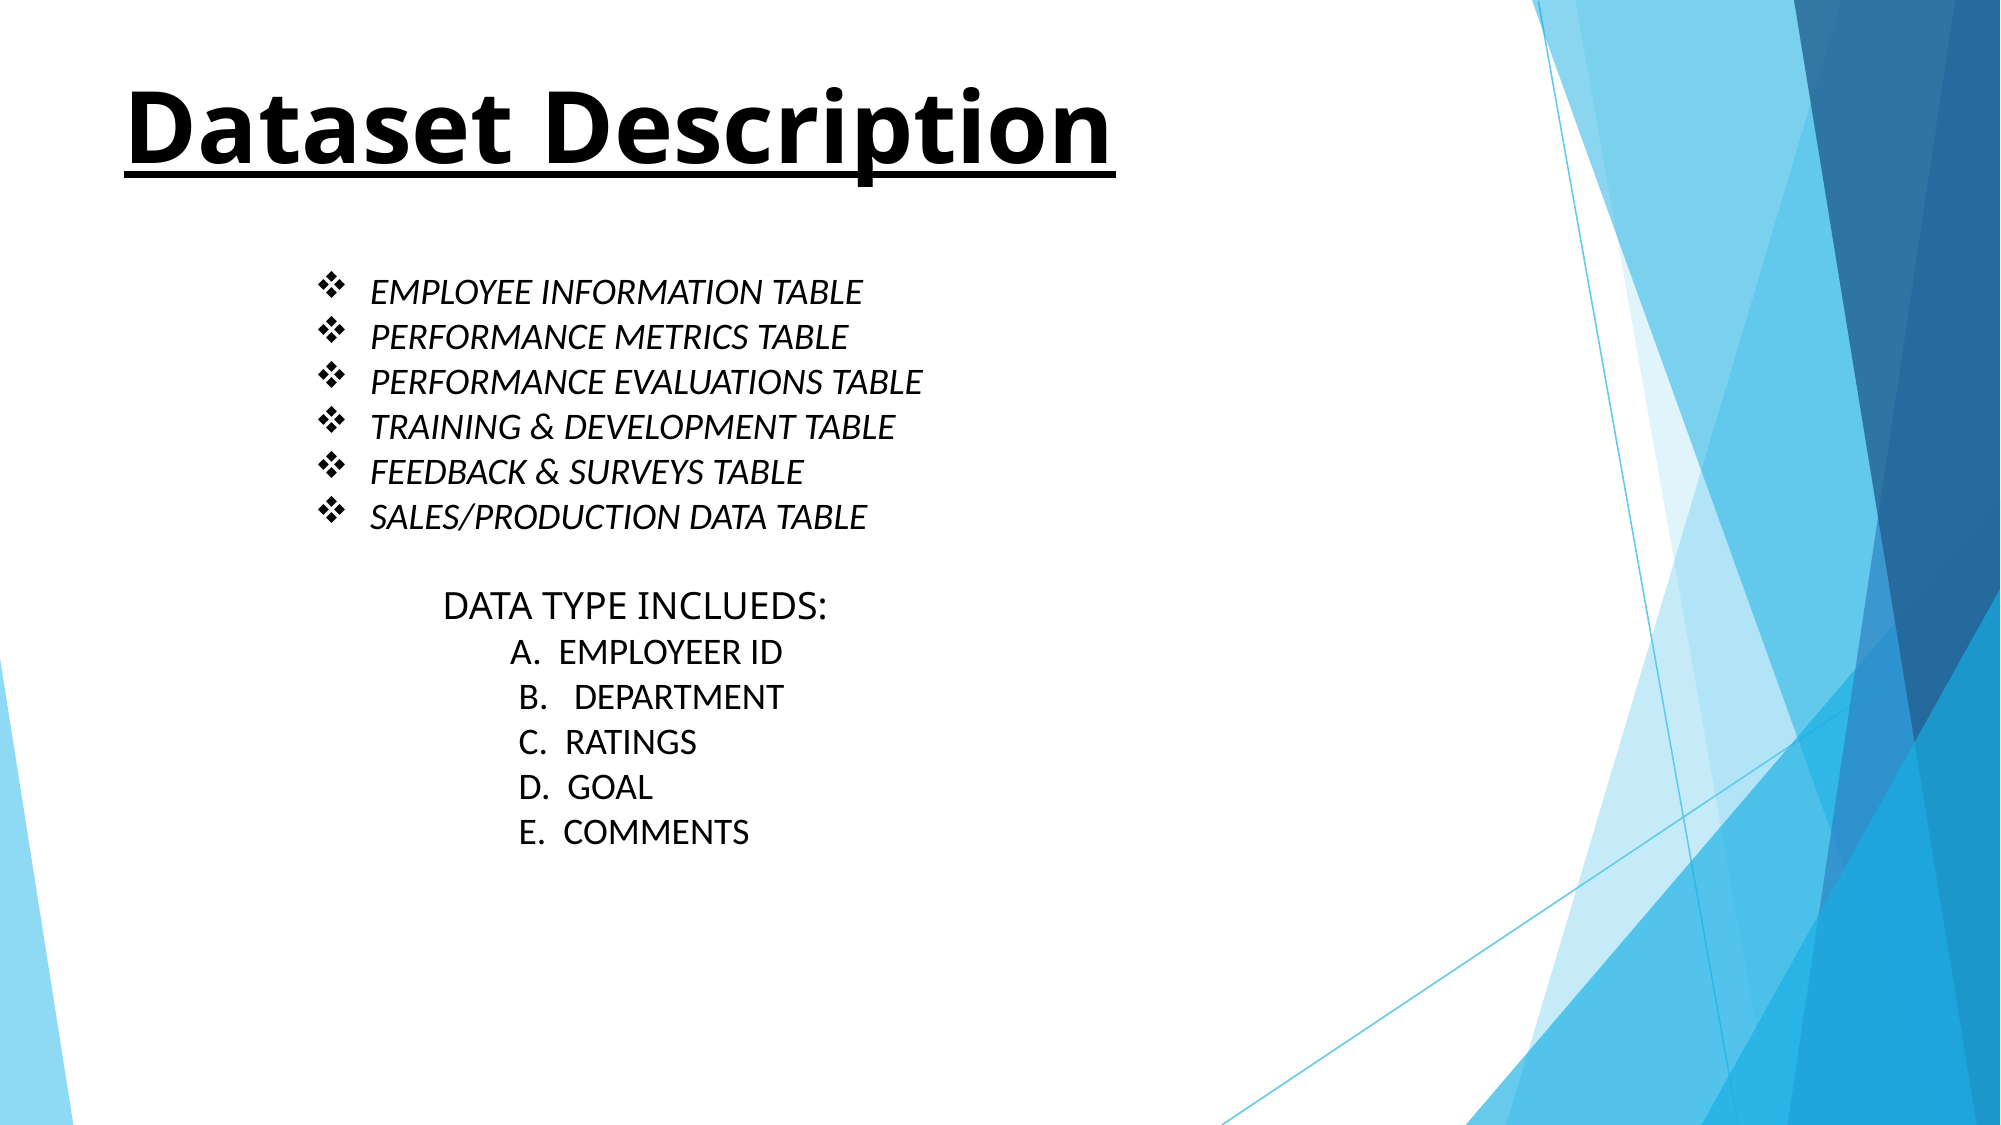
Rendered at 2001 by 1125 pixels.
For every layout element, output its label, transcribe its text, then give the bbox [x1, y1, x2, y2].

text_box EMPLOYEE INFORMATION TABLE PERFORMANCE METRICS TABLE PERFORMANCE EVALUATIONS TABLE TRAINING & DEVELOPMENT TABLE FEEDBACK & SURVEYS TABLE SALES/PRODUCTION DATA TABLE DATA TYPE INCLUEDS: A. EMPLOYEER ID B. DEPARTMENT C. RATINGS D. GOAL E. COMMENTS [300, 259, 1301, 860]
title Dataset Description [123, 63, 1877, 188]
